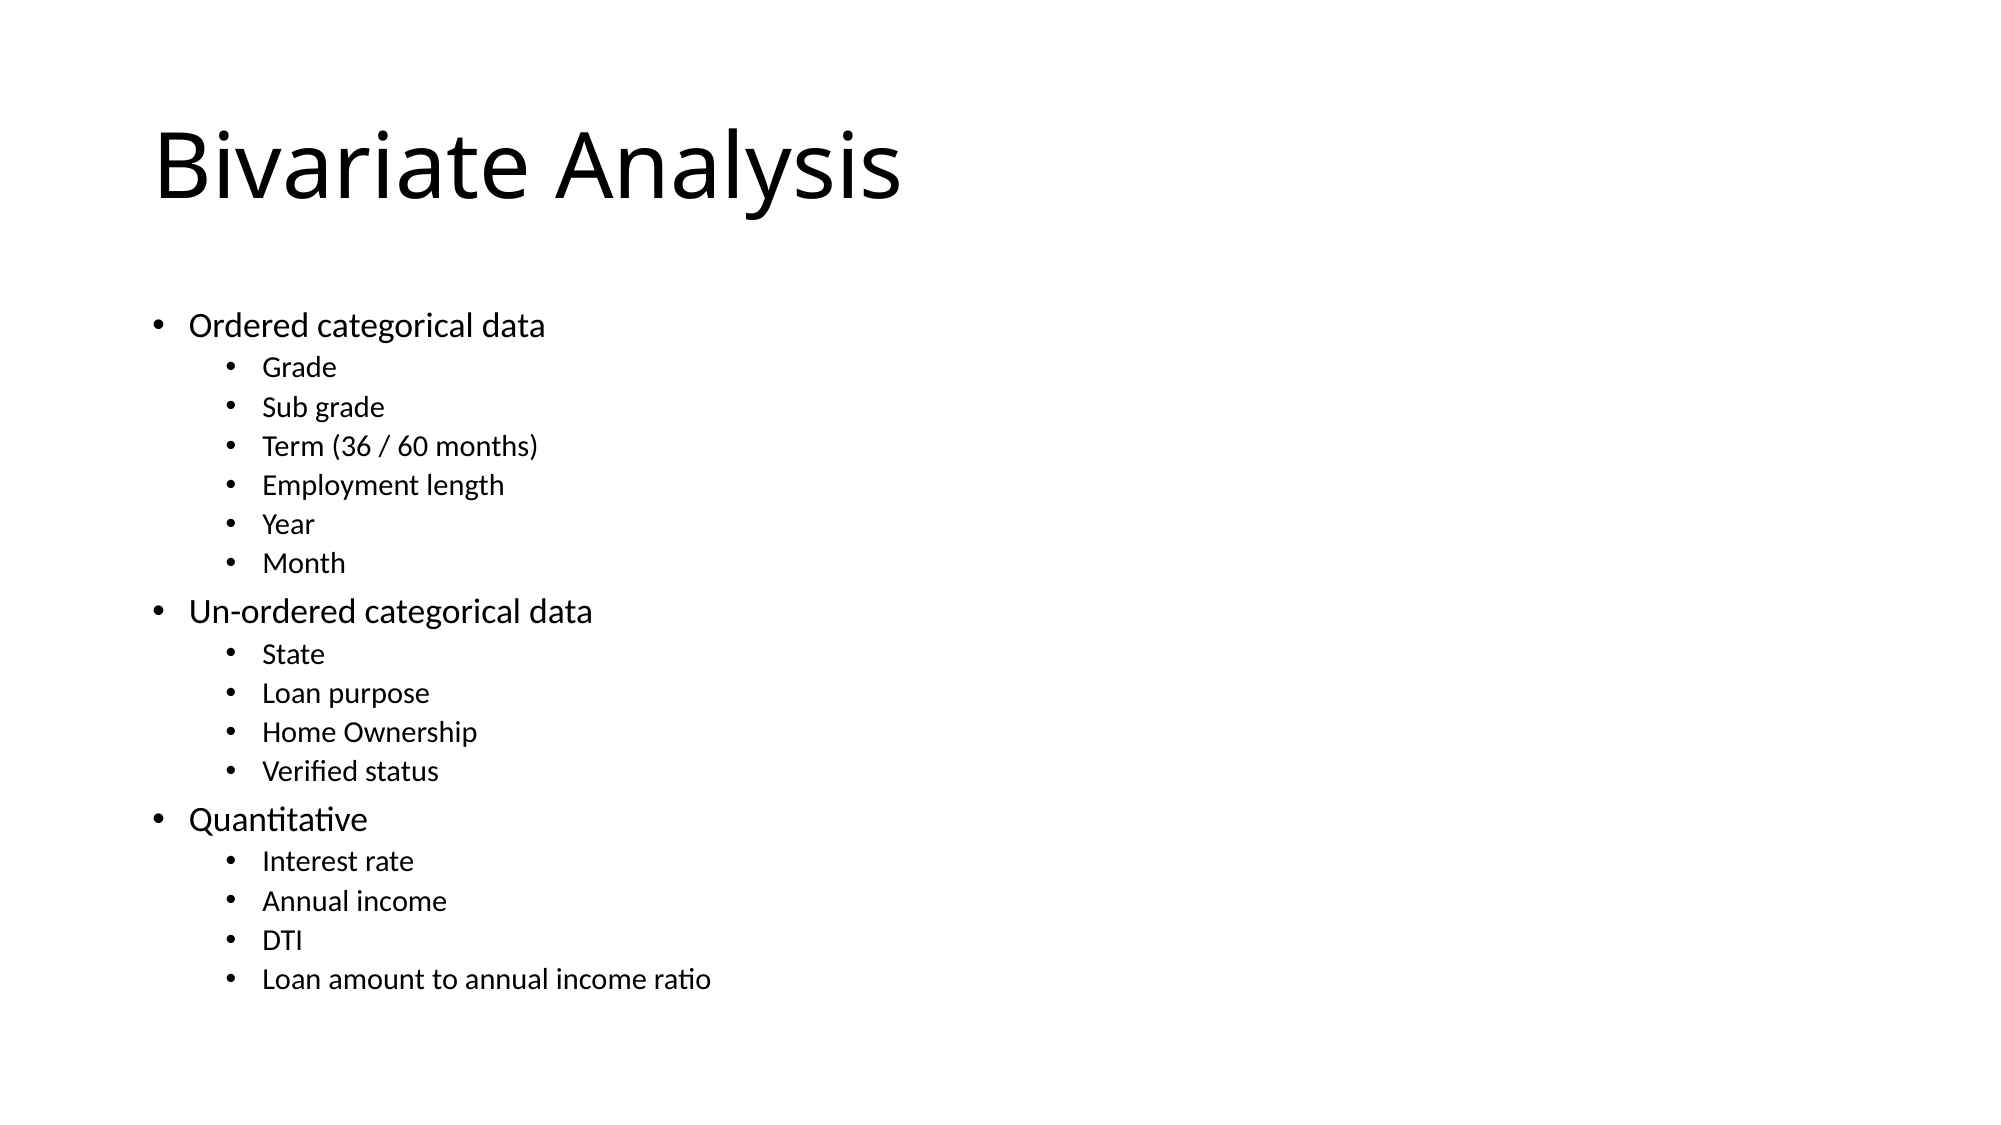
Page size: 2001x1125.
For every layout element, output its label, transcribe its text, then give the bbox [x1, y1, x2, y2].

list Ordered categorical data Grade Sub grade Term (36 / 60 months) Employment length Year Month Un-ordered categorical data State Loan purpose Home Ownership Verified status Quantitative Interest rate Annual income DTI Loan amount to annual income ratio [137, 299, 1863, 1014]
title Bivariate Analysis [137, 59, 1863, 278]
